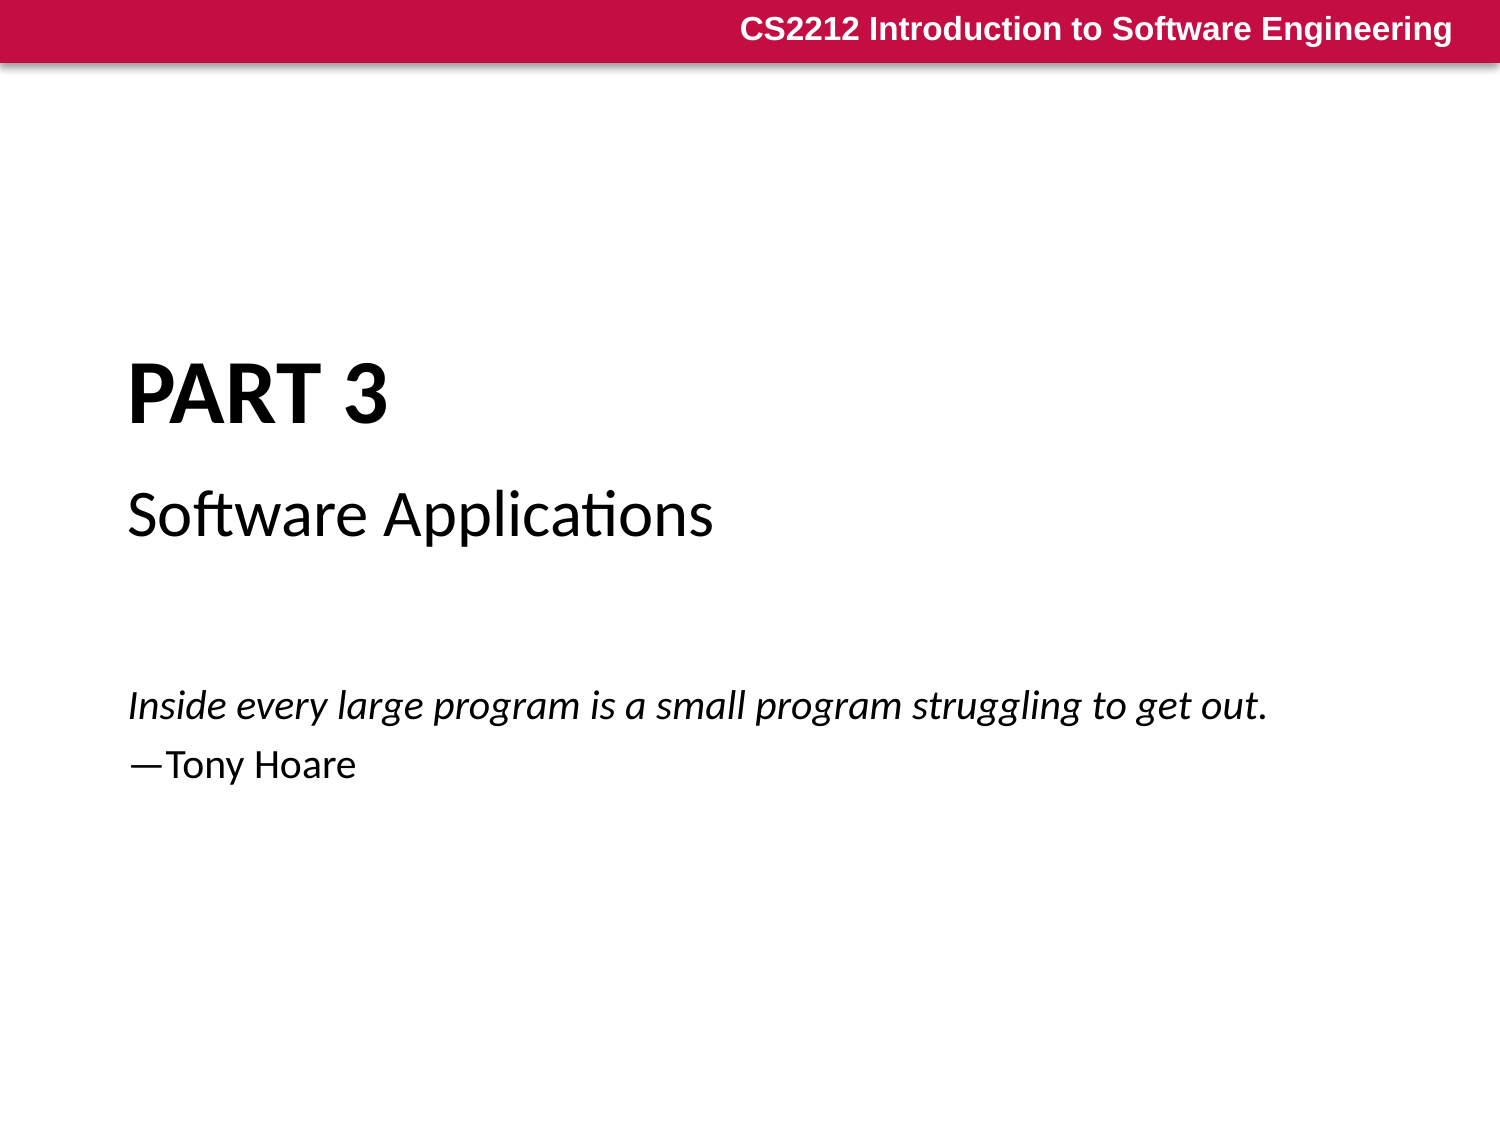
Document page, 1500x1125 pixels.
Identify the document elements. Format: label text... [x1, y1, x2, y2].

title Part 3 [112, 324, 1388, 450]
list Software Applications [112, 462, 1388, 709]
picture [0, 0, 1500, 63]
text_box Inside every large program is a small program struggling to get out. —Tony Hoare [113, 612, 1388, 997]
